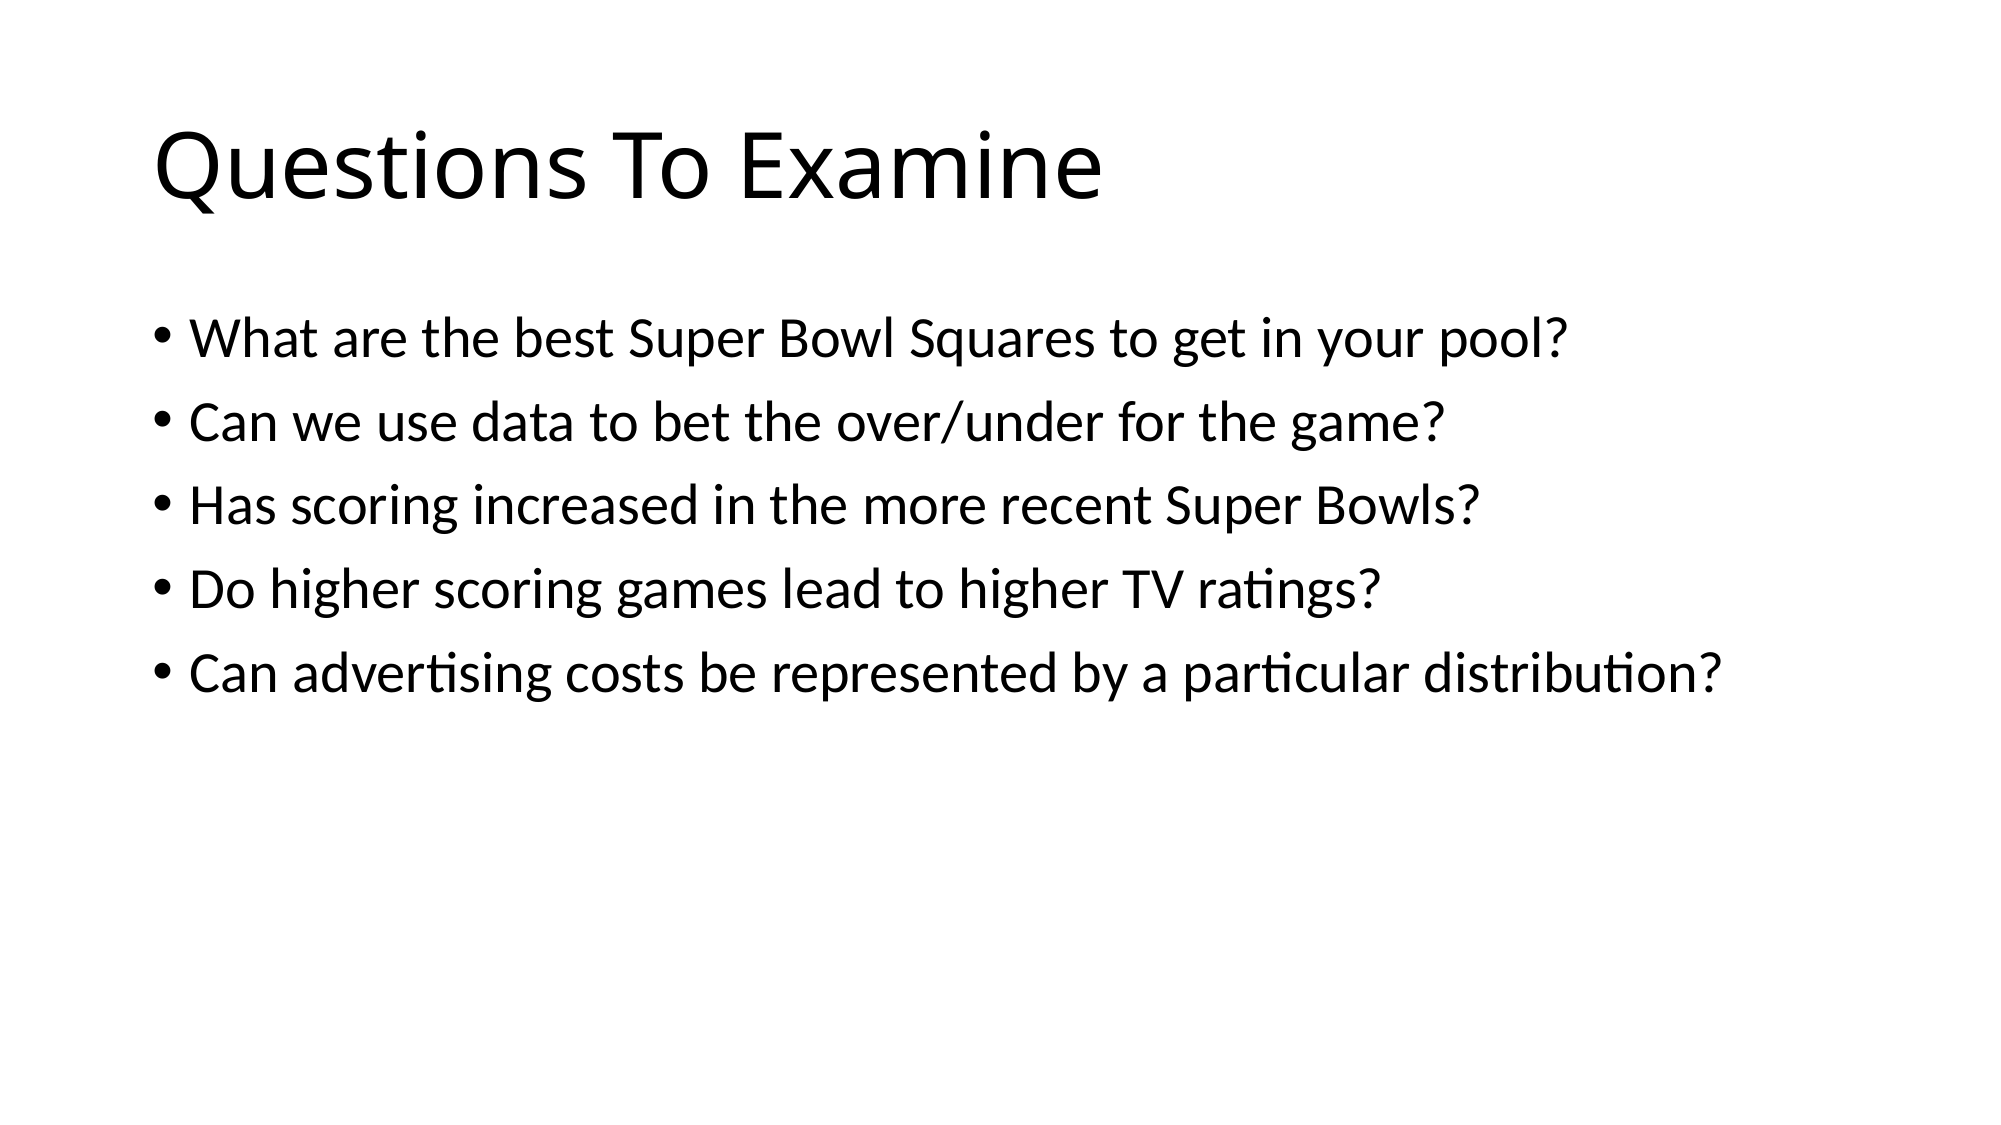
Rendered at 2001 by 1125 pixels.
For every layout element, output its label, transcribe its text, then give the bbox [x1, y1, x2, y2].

title Questions To Examine [137, 59, 1863, 278]
list What are the best Super Bowl Squares to get in your pool? Can we use data to bet the over/under for the game? Has scoring increased in the more recent Super Bowls? Do higher scoring games lead to higher TV ratings? Can advertising costs be represented by a particular distribution? [137, 299, 1863, 1014]
